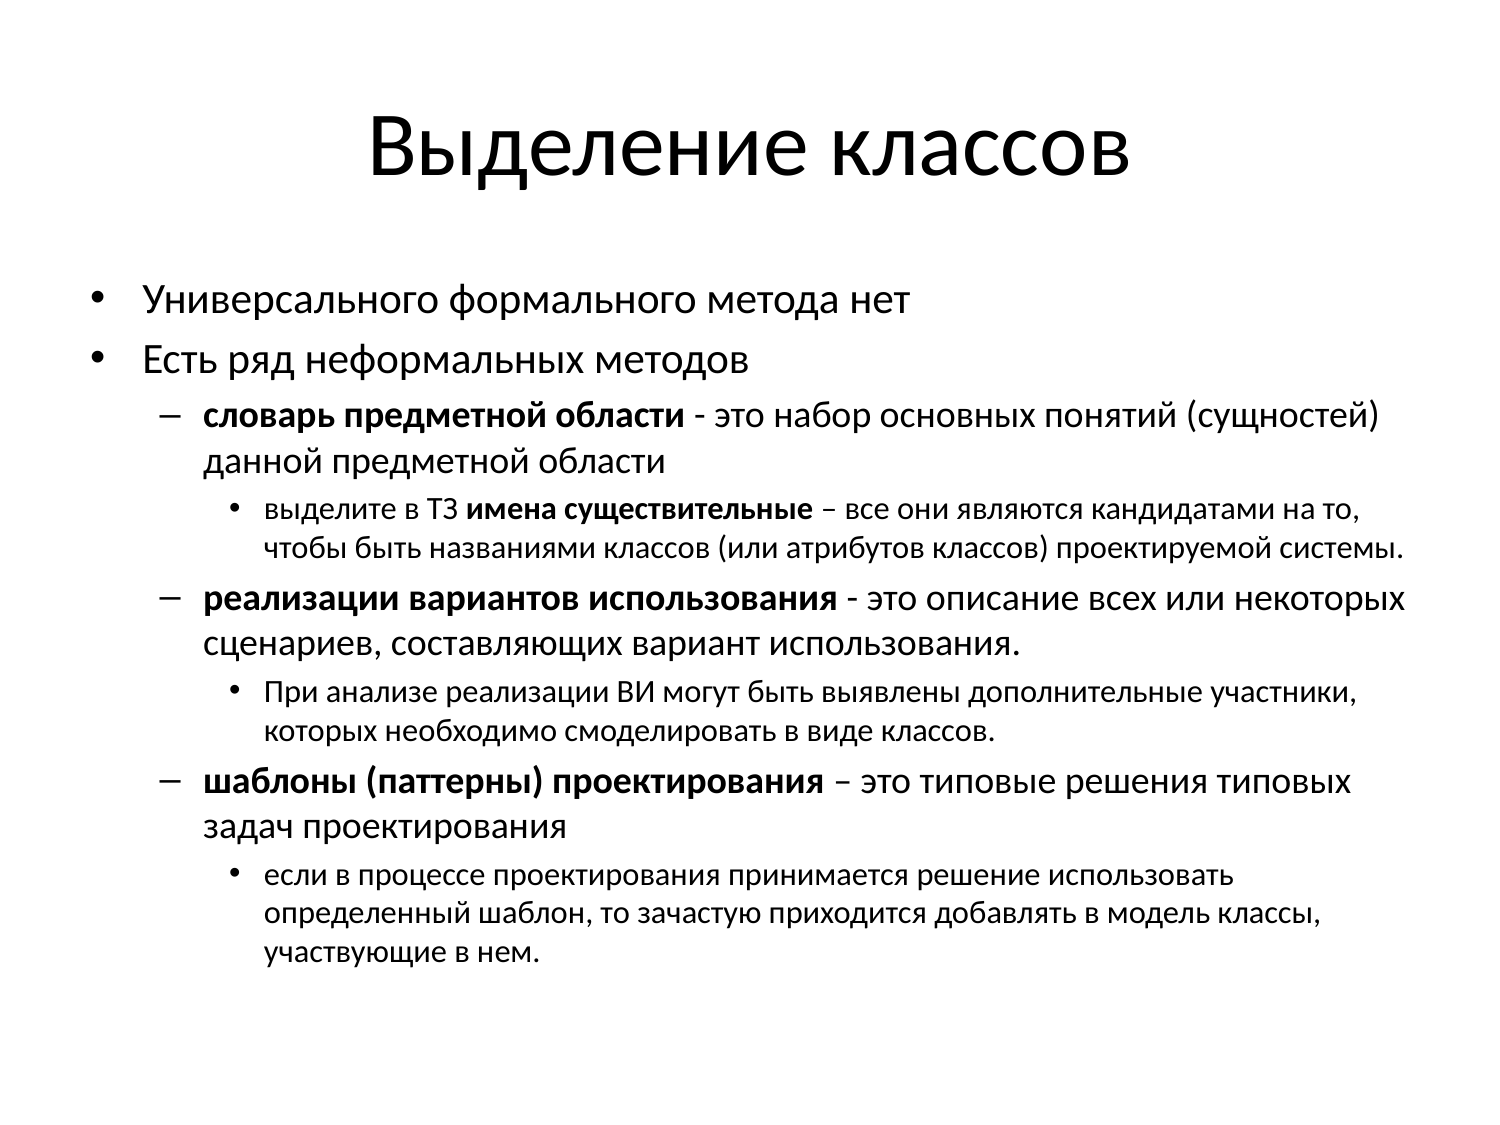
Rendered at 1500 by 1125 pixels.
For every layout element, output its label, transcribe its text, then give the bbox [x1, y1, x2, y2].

title Выделение классов [75, 45, 1425, 233]
list Универсального формального метода нет Есть ряд неформальных методов словарь предметной области - это набор основных понятий (сущностей) данной предметной области выделите в ТЗ имена существительные ‒ все они являются кандидатами на то, чтобы быть названиями классов (или атрибутов классов) проектируемой системы. реализации вариантов использования - это описание всех или некоторых сценариев, составляющих вариант использования. При анализе реализации ВИ могут быть выявлены дополнительные участники, которых необходимо смоделировать в виде классов. шаблоны (паттерны) проектирования – это типовые решения типовых задач проектирования если в процессе проектирования принимается решение использовать определенный шаблон, то зачастую приходится добавлять в модель классы, участвующие в нем. [75, 262, 1425, 1005]
